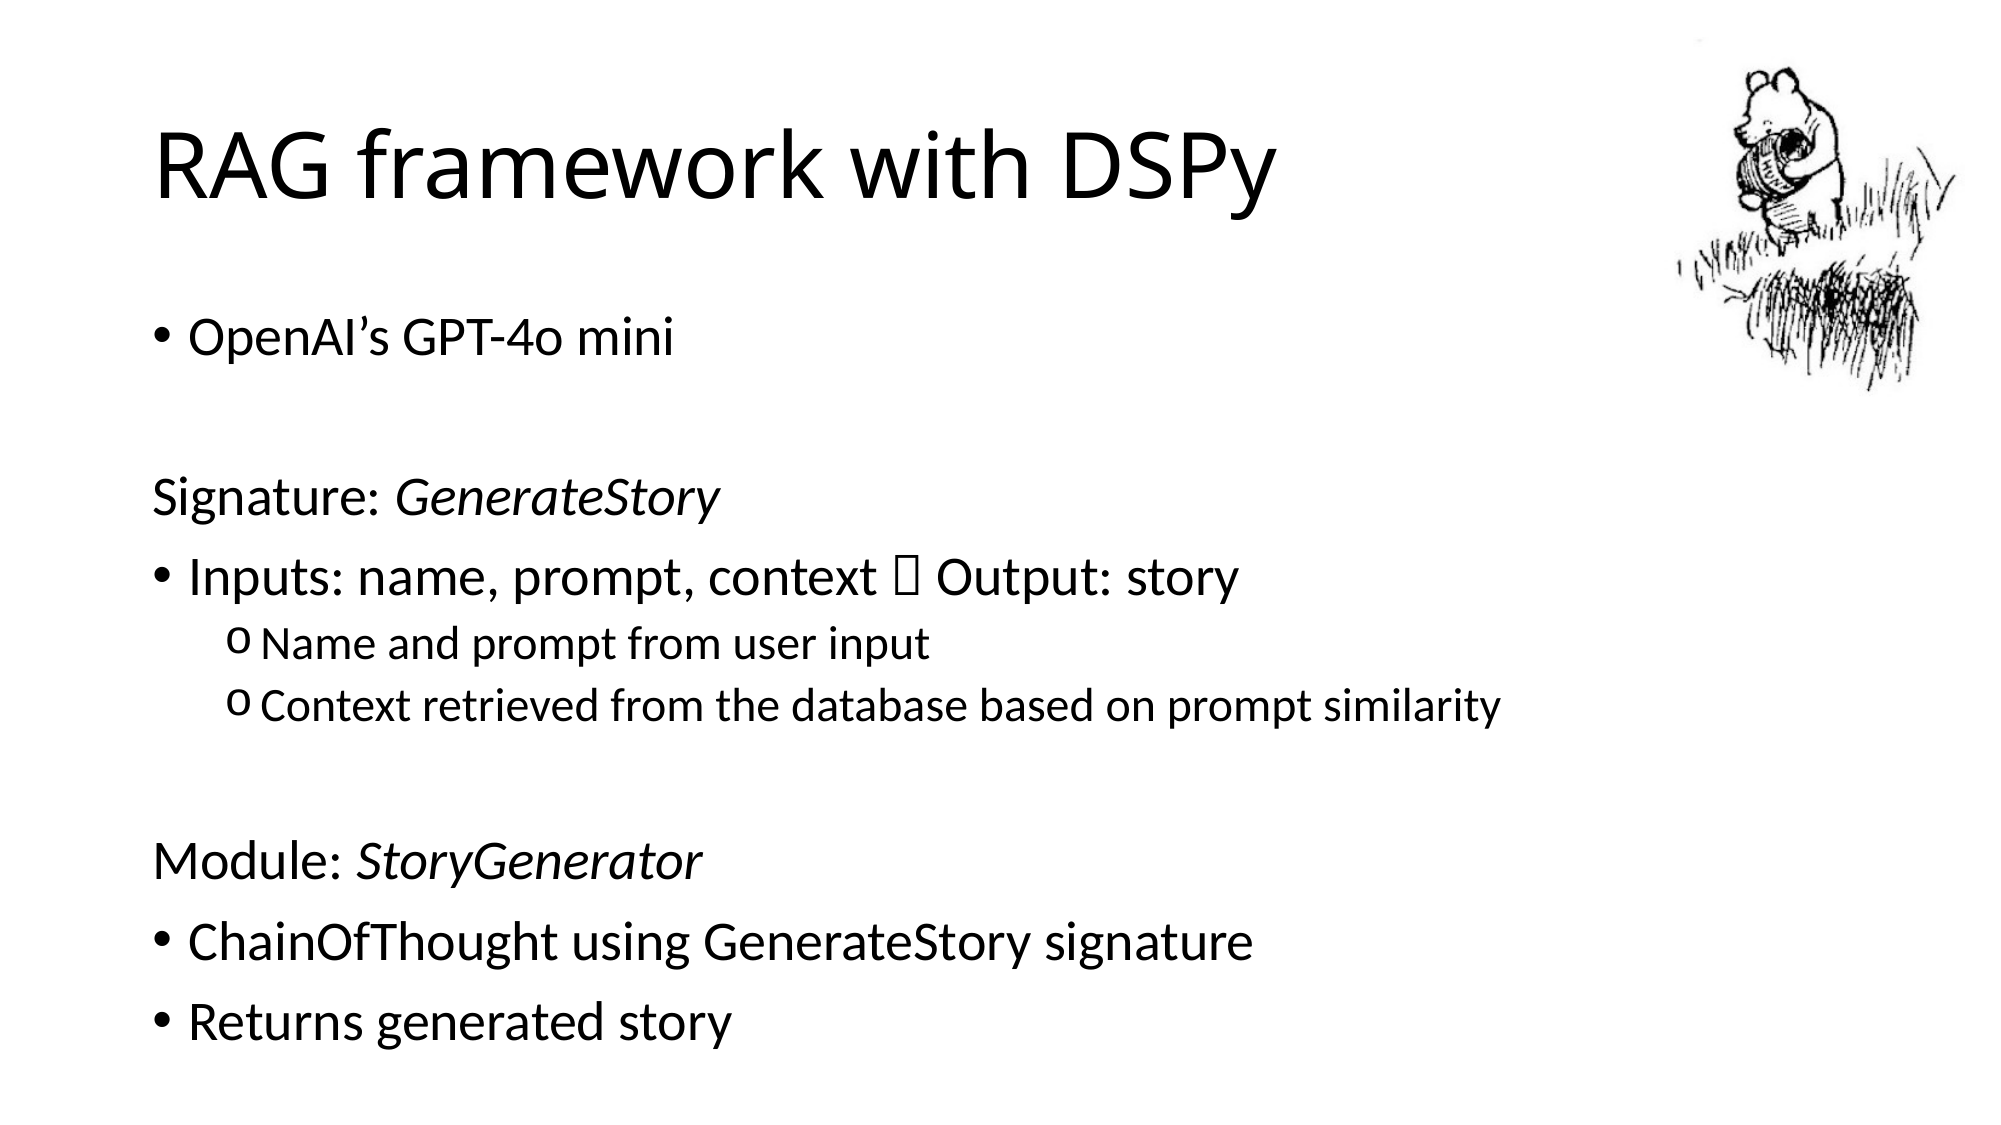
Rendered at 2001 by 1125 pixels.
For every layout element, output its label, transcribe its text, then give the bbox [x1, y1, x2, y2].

title RAG framework with DSPy [137, 59, 1626, 278]
list OpenAI’s GPT-4o mini Signature: GenerateStory Inputs: name, prompt, context  Output: story Name and prompt from user input Context retrieved from the database based on prompt similarity Module: StoryGenerator ChainOfThought using GenerateStory signature Returns generated story [137, 299, 1863, 1066]
picture [1626, 37, 2000, 401]
